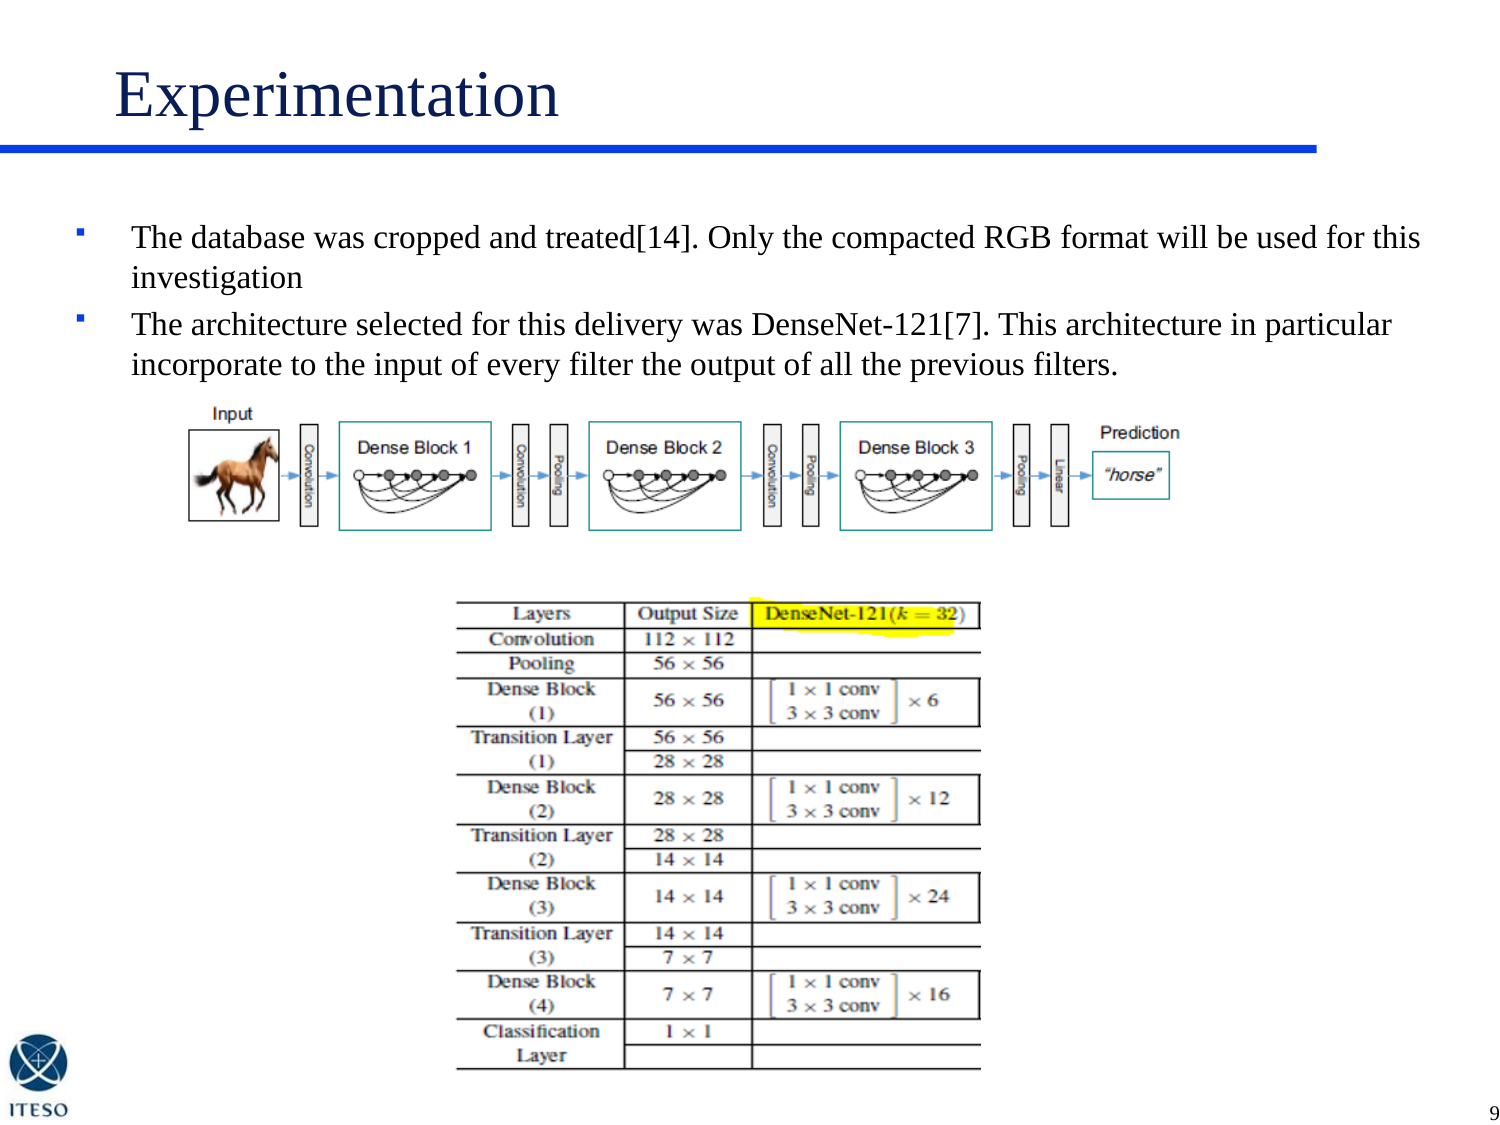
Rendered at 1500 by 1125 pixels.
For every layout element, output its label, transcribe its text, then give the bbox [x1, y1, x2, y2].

title Experimentation [99, 30, 1436, 138]
picture [170, 401, 1196, 541]
list The database was cropped and treated[14]. Only the compacted RGB format will be used for this investigation The architecture selected for this delivery was DenseNet-121[7]. This architecture in particular incorporate to the input of every filter the output of all the previous filters. [40, 207, 1460, 472]
picture [348, 560, 982, 1074]
picture [5, 1030, 71, 1120]
